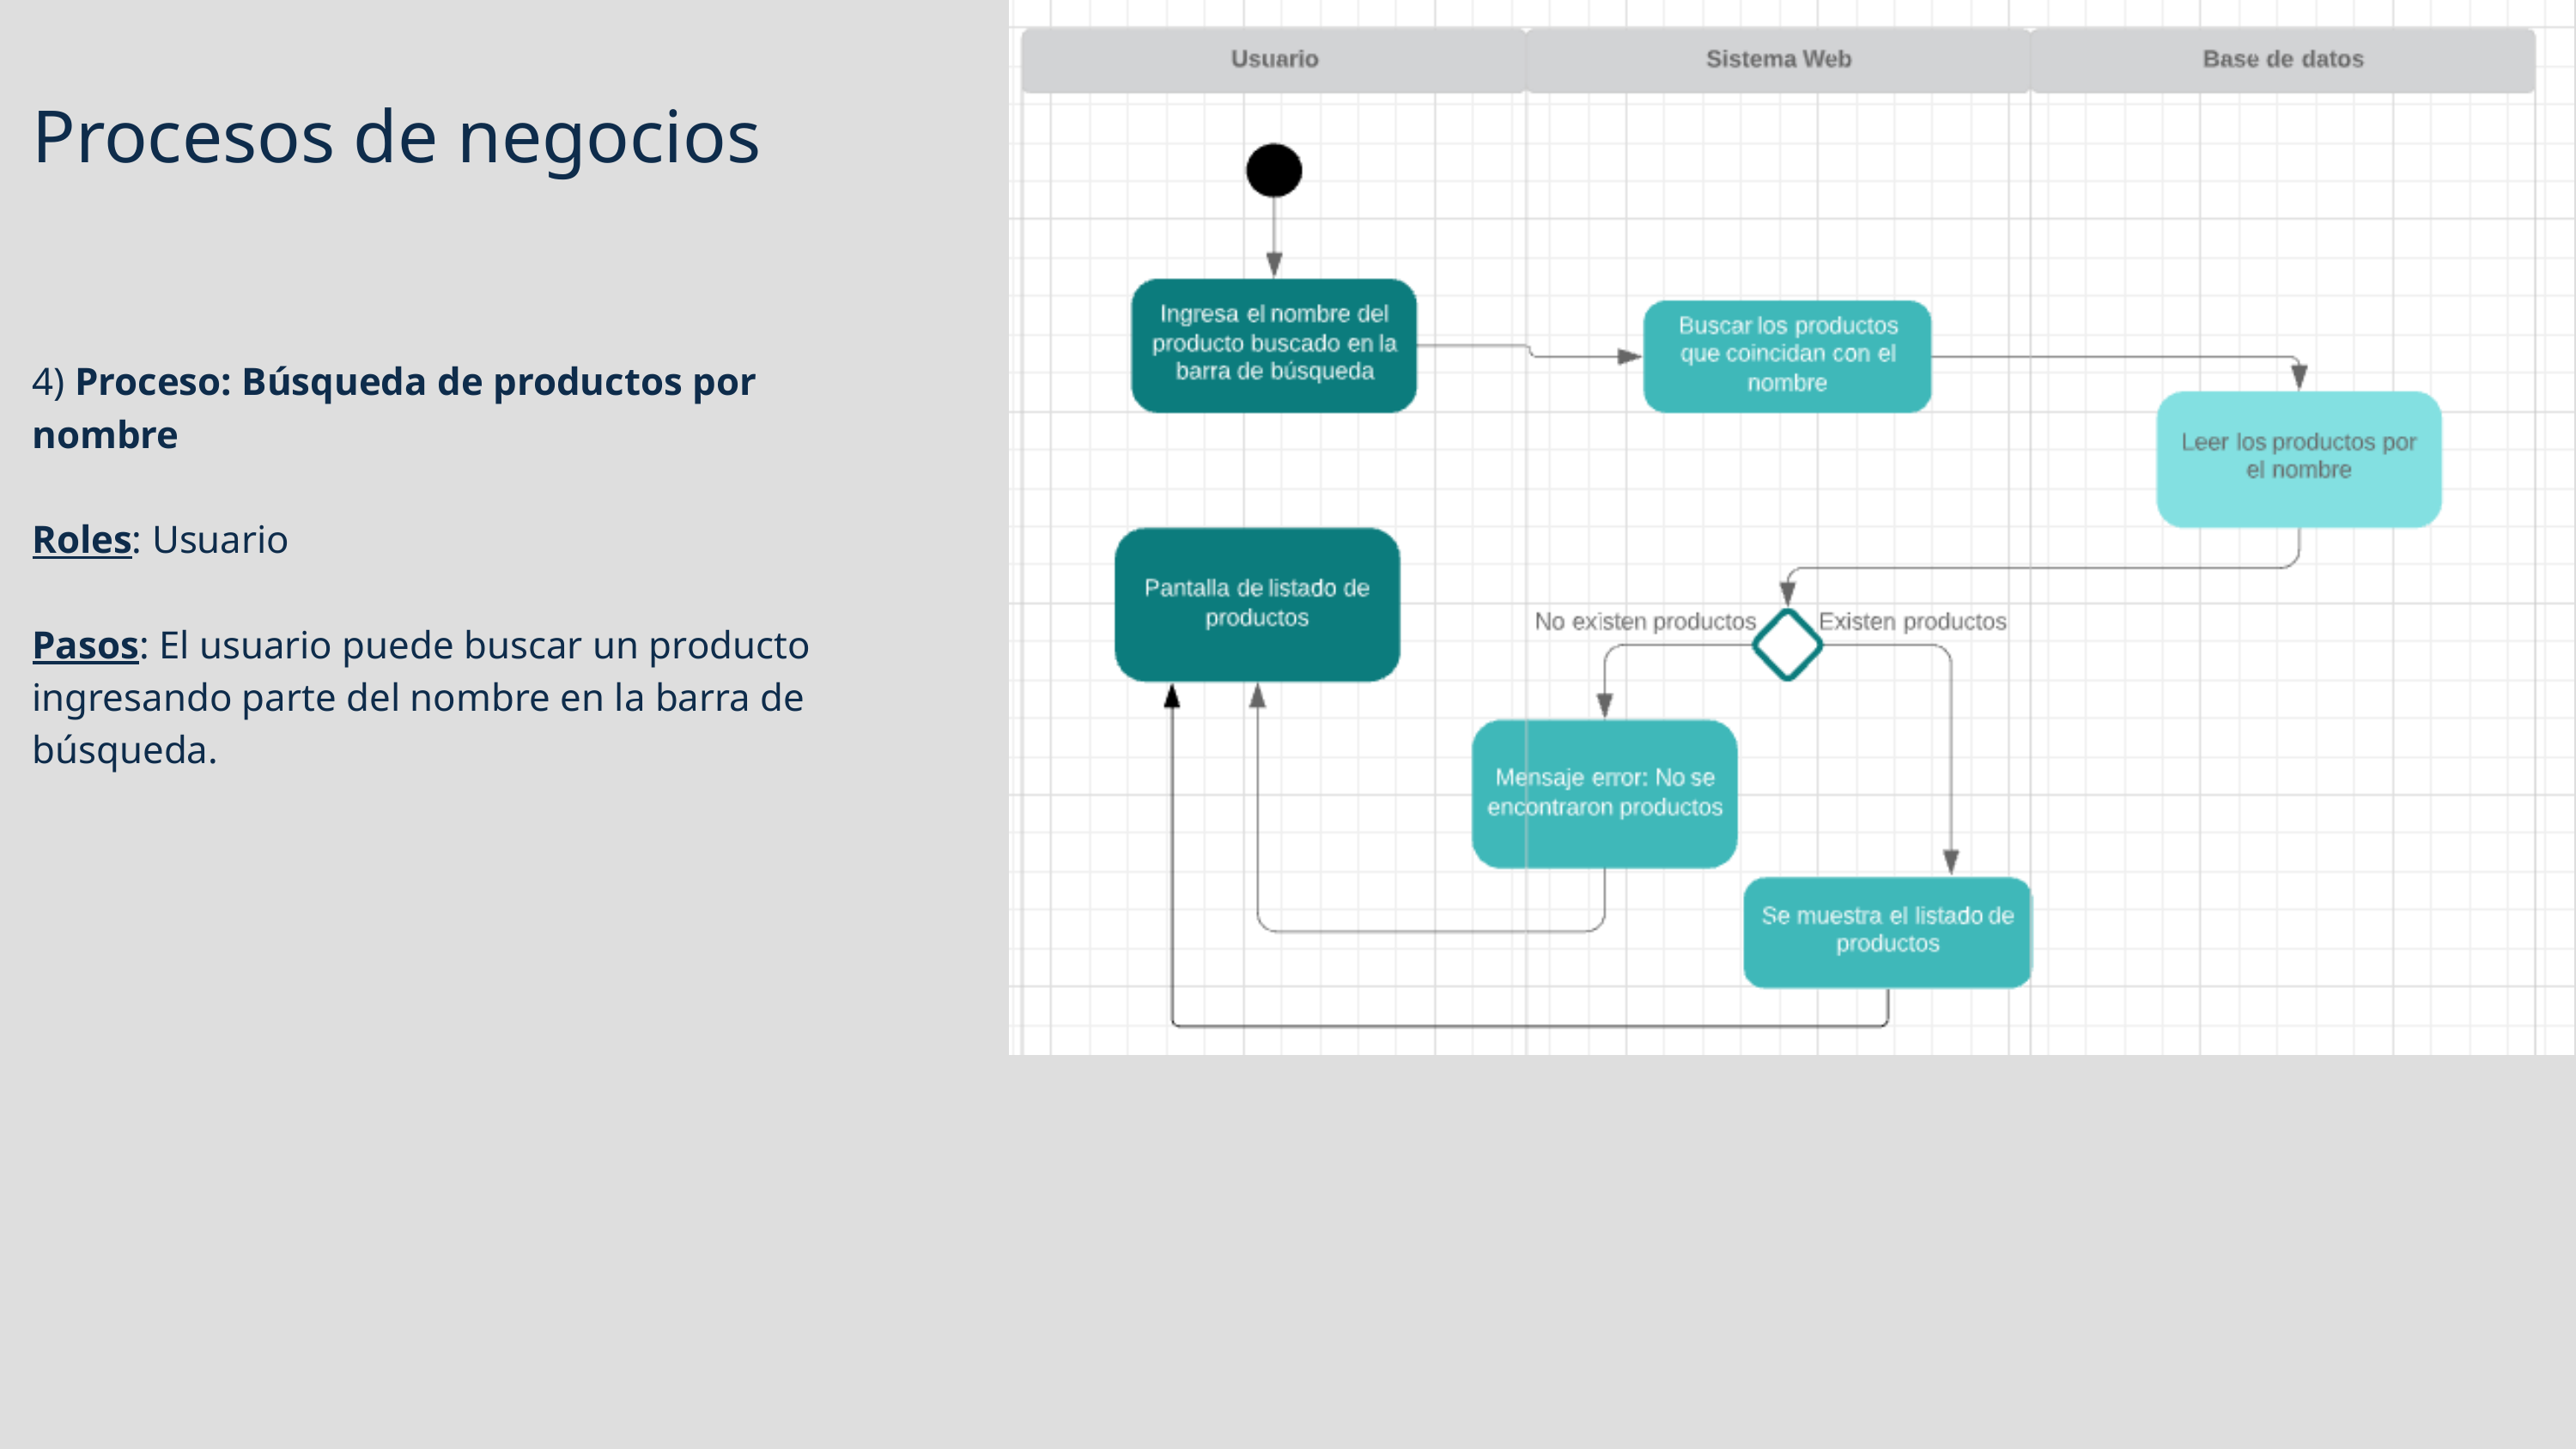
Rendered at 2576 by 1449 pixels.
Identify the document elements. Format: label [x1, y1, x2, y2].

text_box [32, 90, 891, 718]
picture [1008, 0, 2575, 1055]
